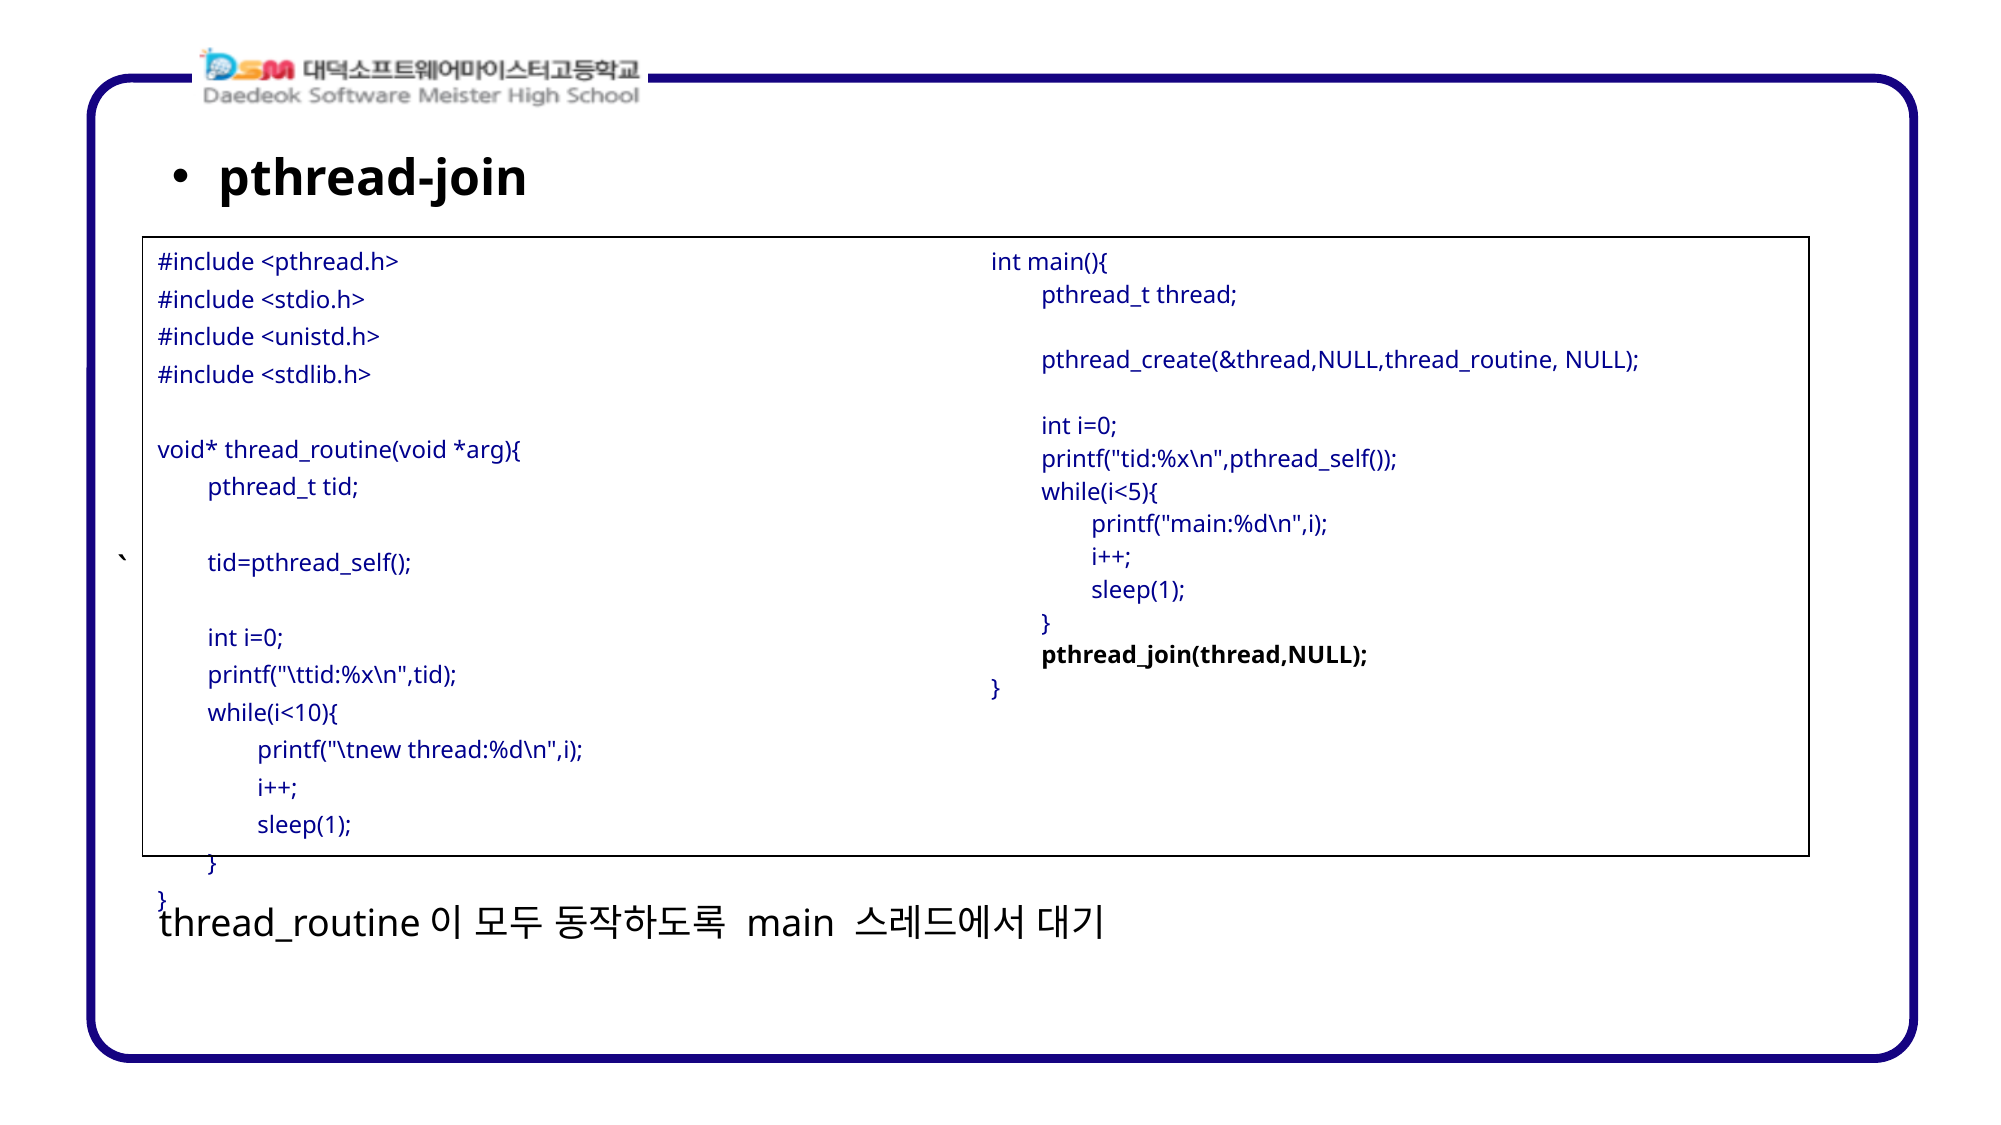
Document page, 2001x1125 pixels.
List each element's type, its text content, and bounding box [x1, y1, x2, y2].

text_box pthread-join [157, 137, 547, 213]
table_header int main(){ pthread_t thread; pthread_create(&thread,NULL,thread_routine, NULL); int i=0; printf("tid:%x\n",pthread_self()); while(i<5){ printf("main:%d\n",i); i++; sleep(1); } pthread_join(thread,NULL); } [976, 238, 1808, 855]
picture [192, 38, 648, 118]
table_header #include <pthread.h> #include <stdio.h> #include <unistd.h> #include <stdlib.h> void* thread_routine(void *arg){ pthread_t tid; tid=pthread_self(); int i=0; printf("\ttid:%x\n",tid); while(i<10){ printf("\tnew thread:%d\n",i); i++; sleep(1); } } [143, 238, 976, 855]
text_box thread_routine이 모두 동작하도록 main 스레드에서 대기 [144, 891, 1122, 951]
